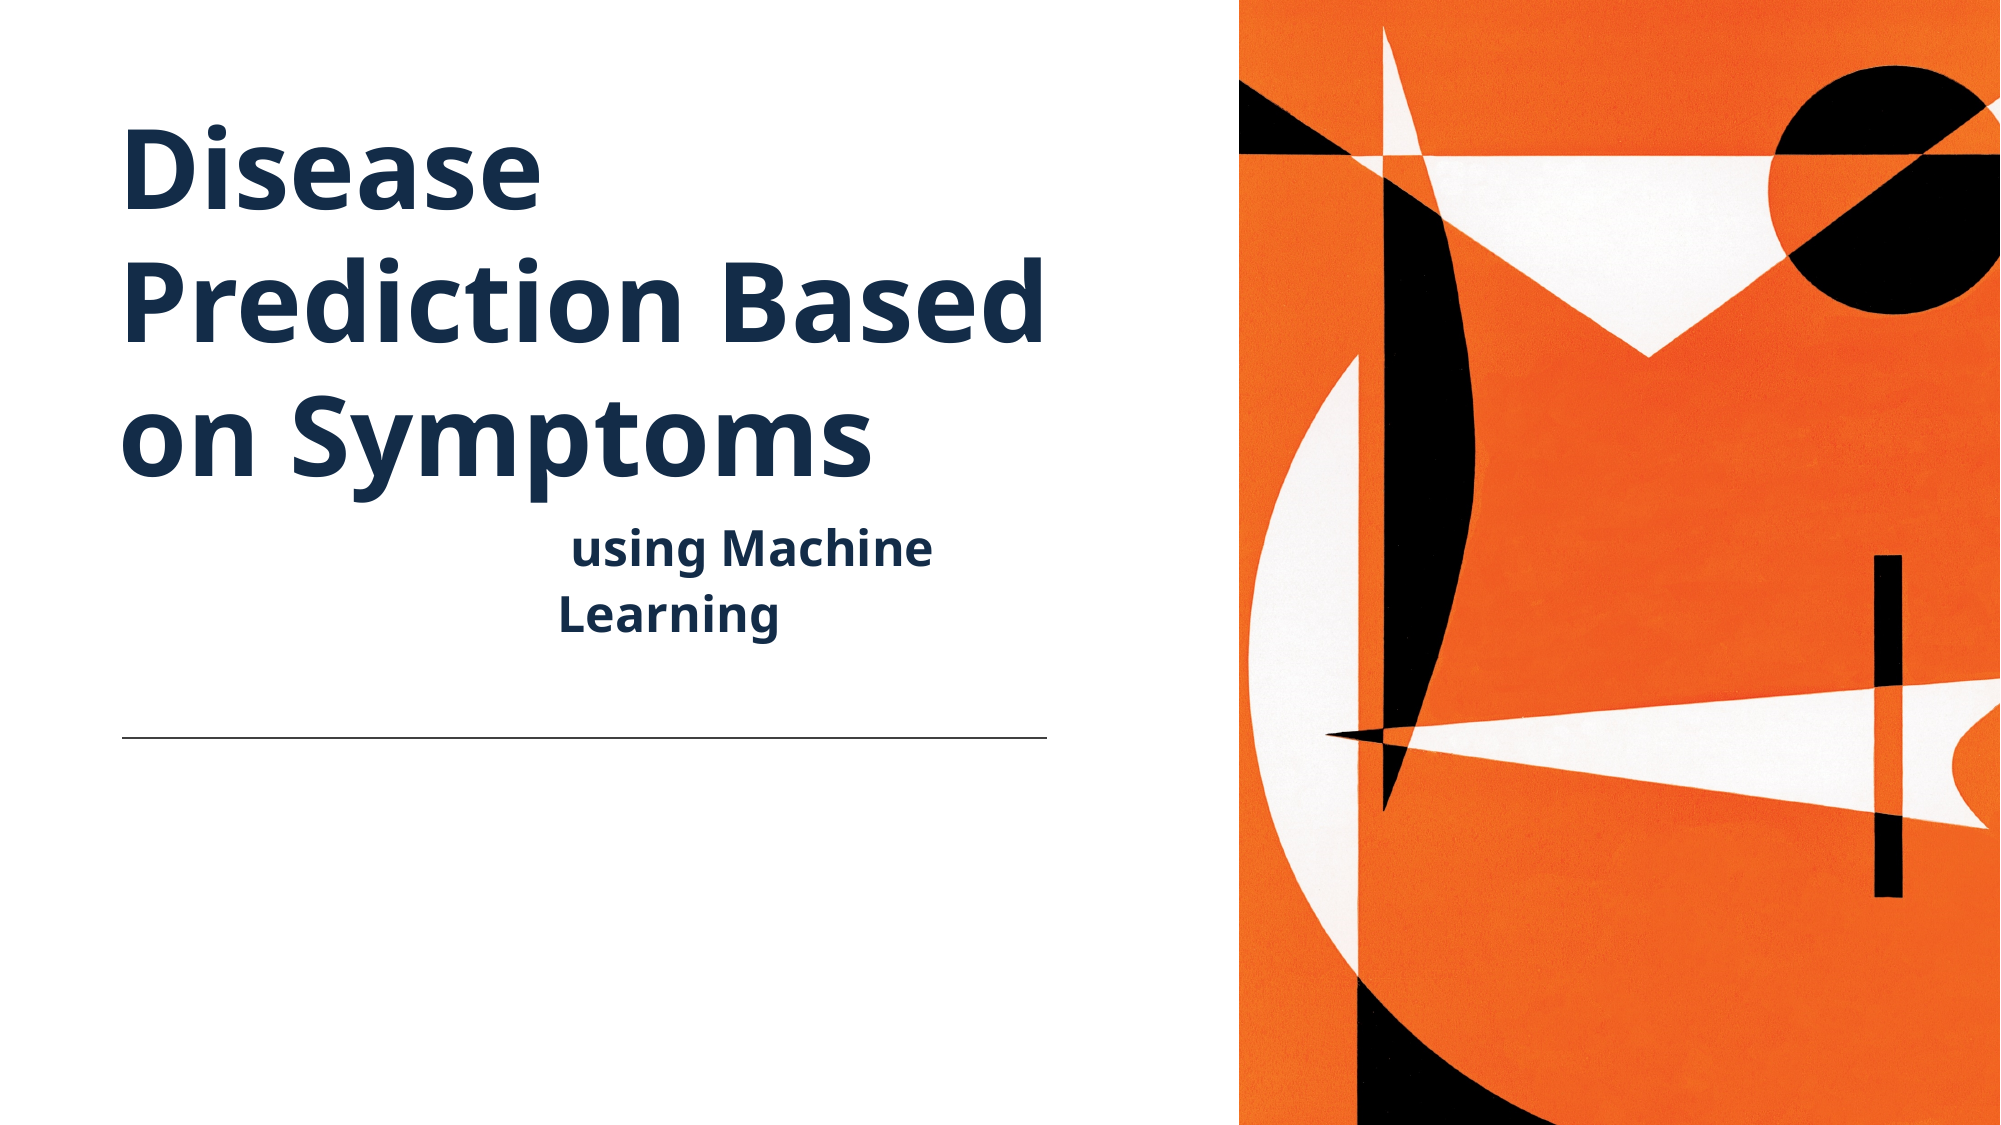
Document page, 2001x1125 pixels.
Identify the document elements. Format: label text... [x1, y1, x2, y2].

subtitle using Machine Learning [542, 502, 1133, 650]
title Disease Prediction Based on Symptoms [103, 90, 1130, 705]
text_box [0, 0, 1237, 1125]
picture [1239, 0, 2000, 1125]
